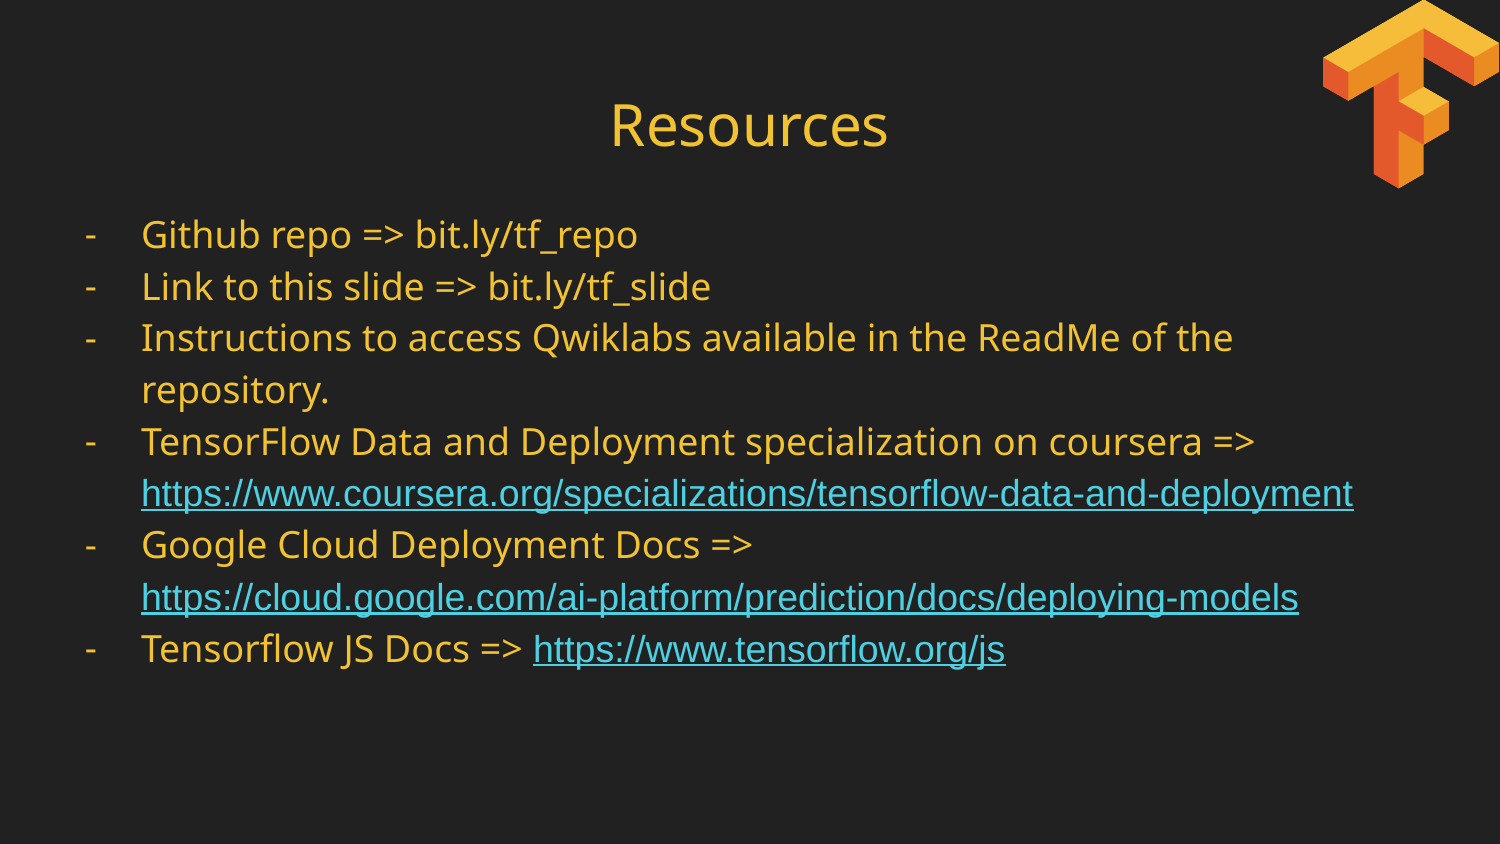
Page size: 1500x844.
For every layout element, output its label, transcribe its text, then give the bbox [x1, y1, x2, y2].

list Github repo => bit.ly/tf_repo Link to this slide => bit.ly/tf_slide Instructions to access Qwiklabs available in the ReadMe of the repository. TensorFlow Data and Deployment specialization on coursera => https://www.coursera.org/specializations/tensorflow-data-and-deployment Google Cloud Deployment Docs => https://cloud.google.com/ai-platform/prediction/docs/deploying-models Tensorflow JS Docs => https://www.tensorflow.org/js [51, 189, 1449, 750]
title Resources [51, 72, 1317, 167]
picture [1322, 0, 1500, 190]
